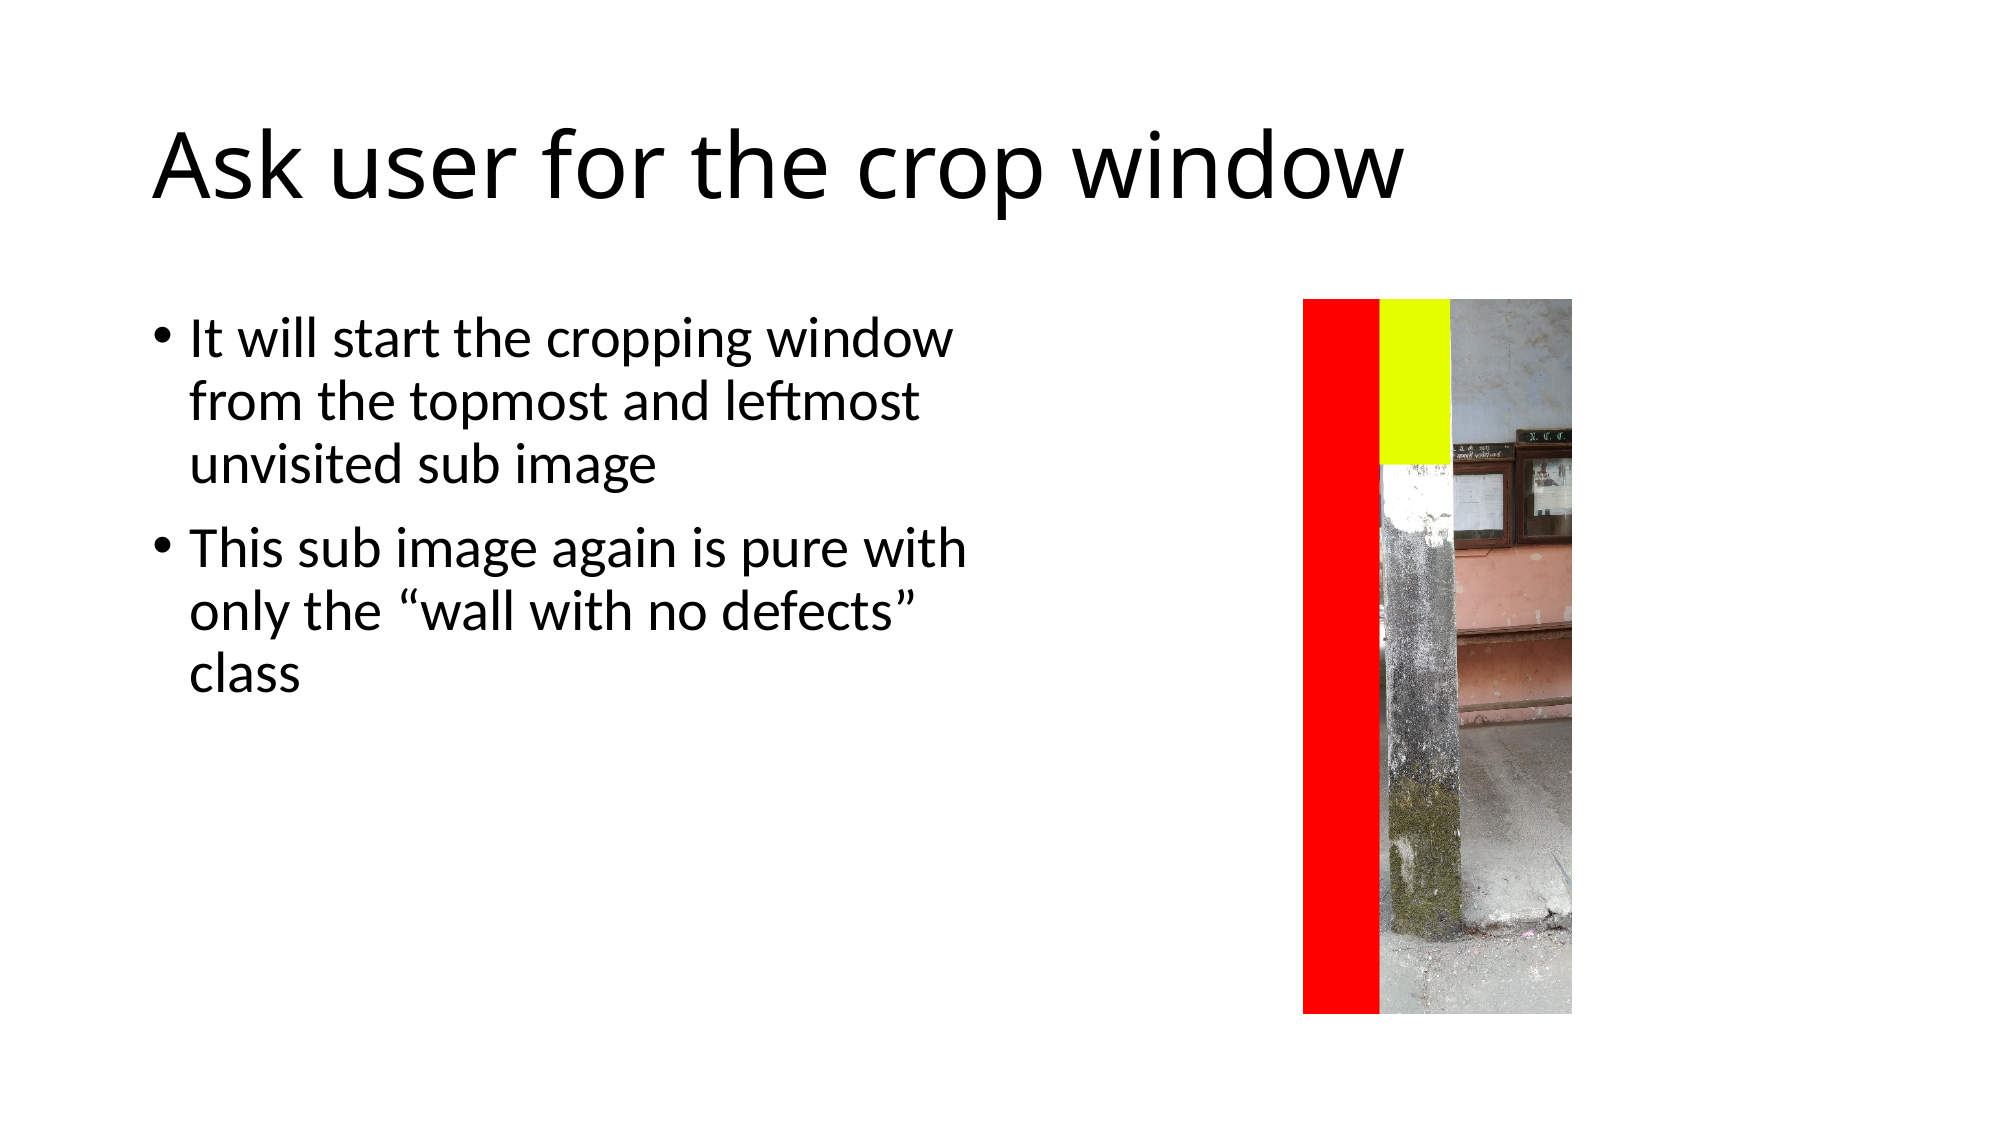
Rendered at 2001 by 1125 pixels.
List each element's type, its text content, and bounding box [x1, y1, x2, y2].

list It will start the cropping window from the topmost and leftmost unvisited sub image This sub image again is pure with only the “wall with no defects” class [137, 299, 988, 1014]
title Ask user for the crop window [137, 59, 1863, 278]
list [1303, 299, 1572, 1014]
